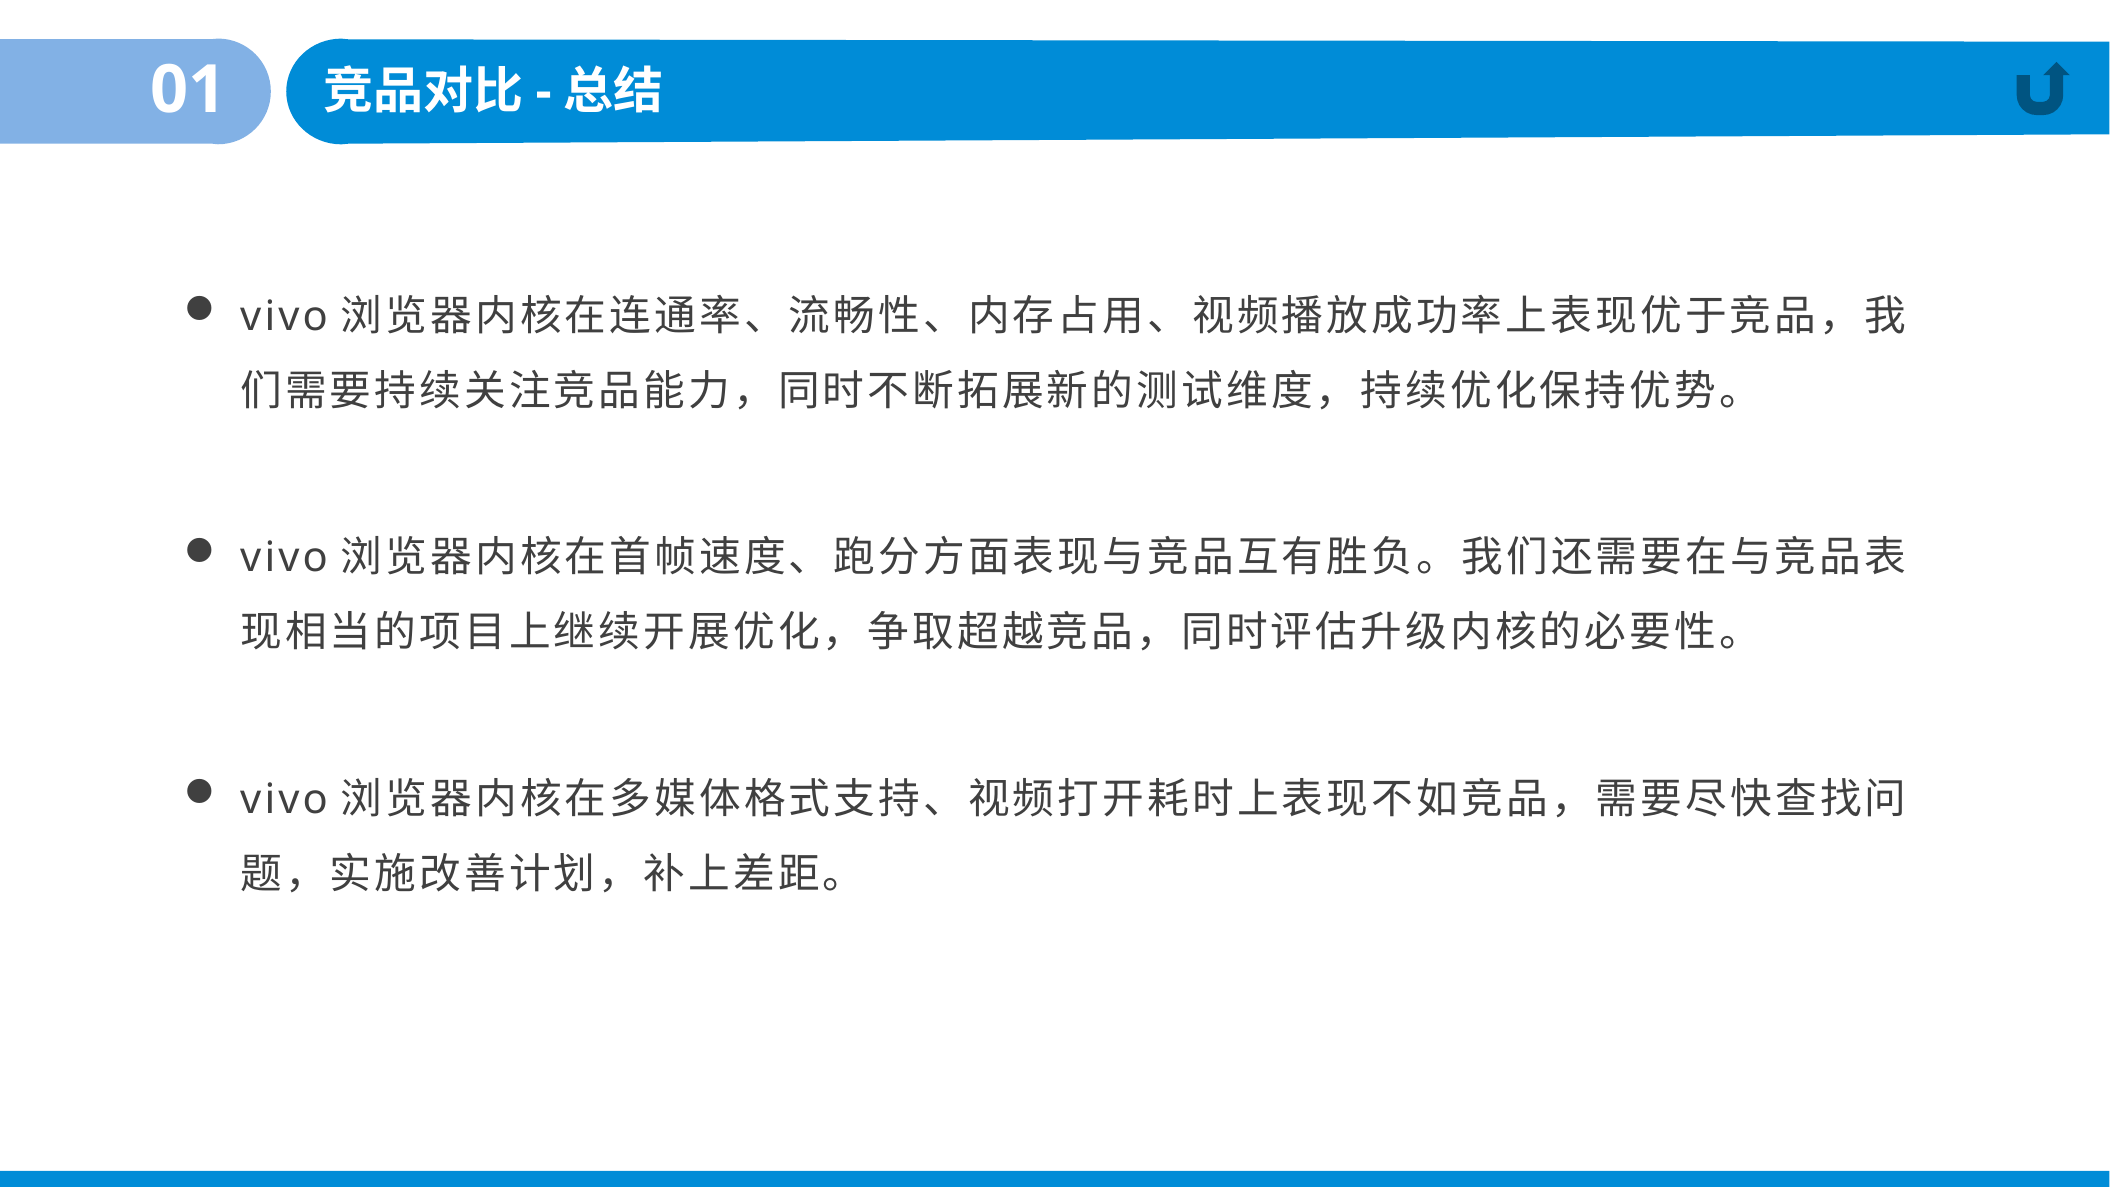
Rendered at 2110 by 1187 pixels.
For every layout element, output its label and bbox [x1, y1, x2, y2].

text_box [0, 38, 2110, 1187]
